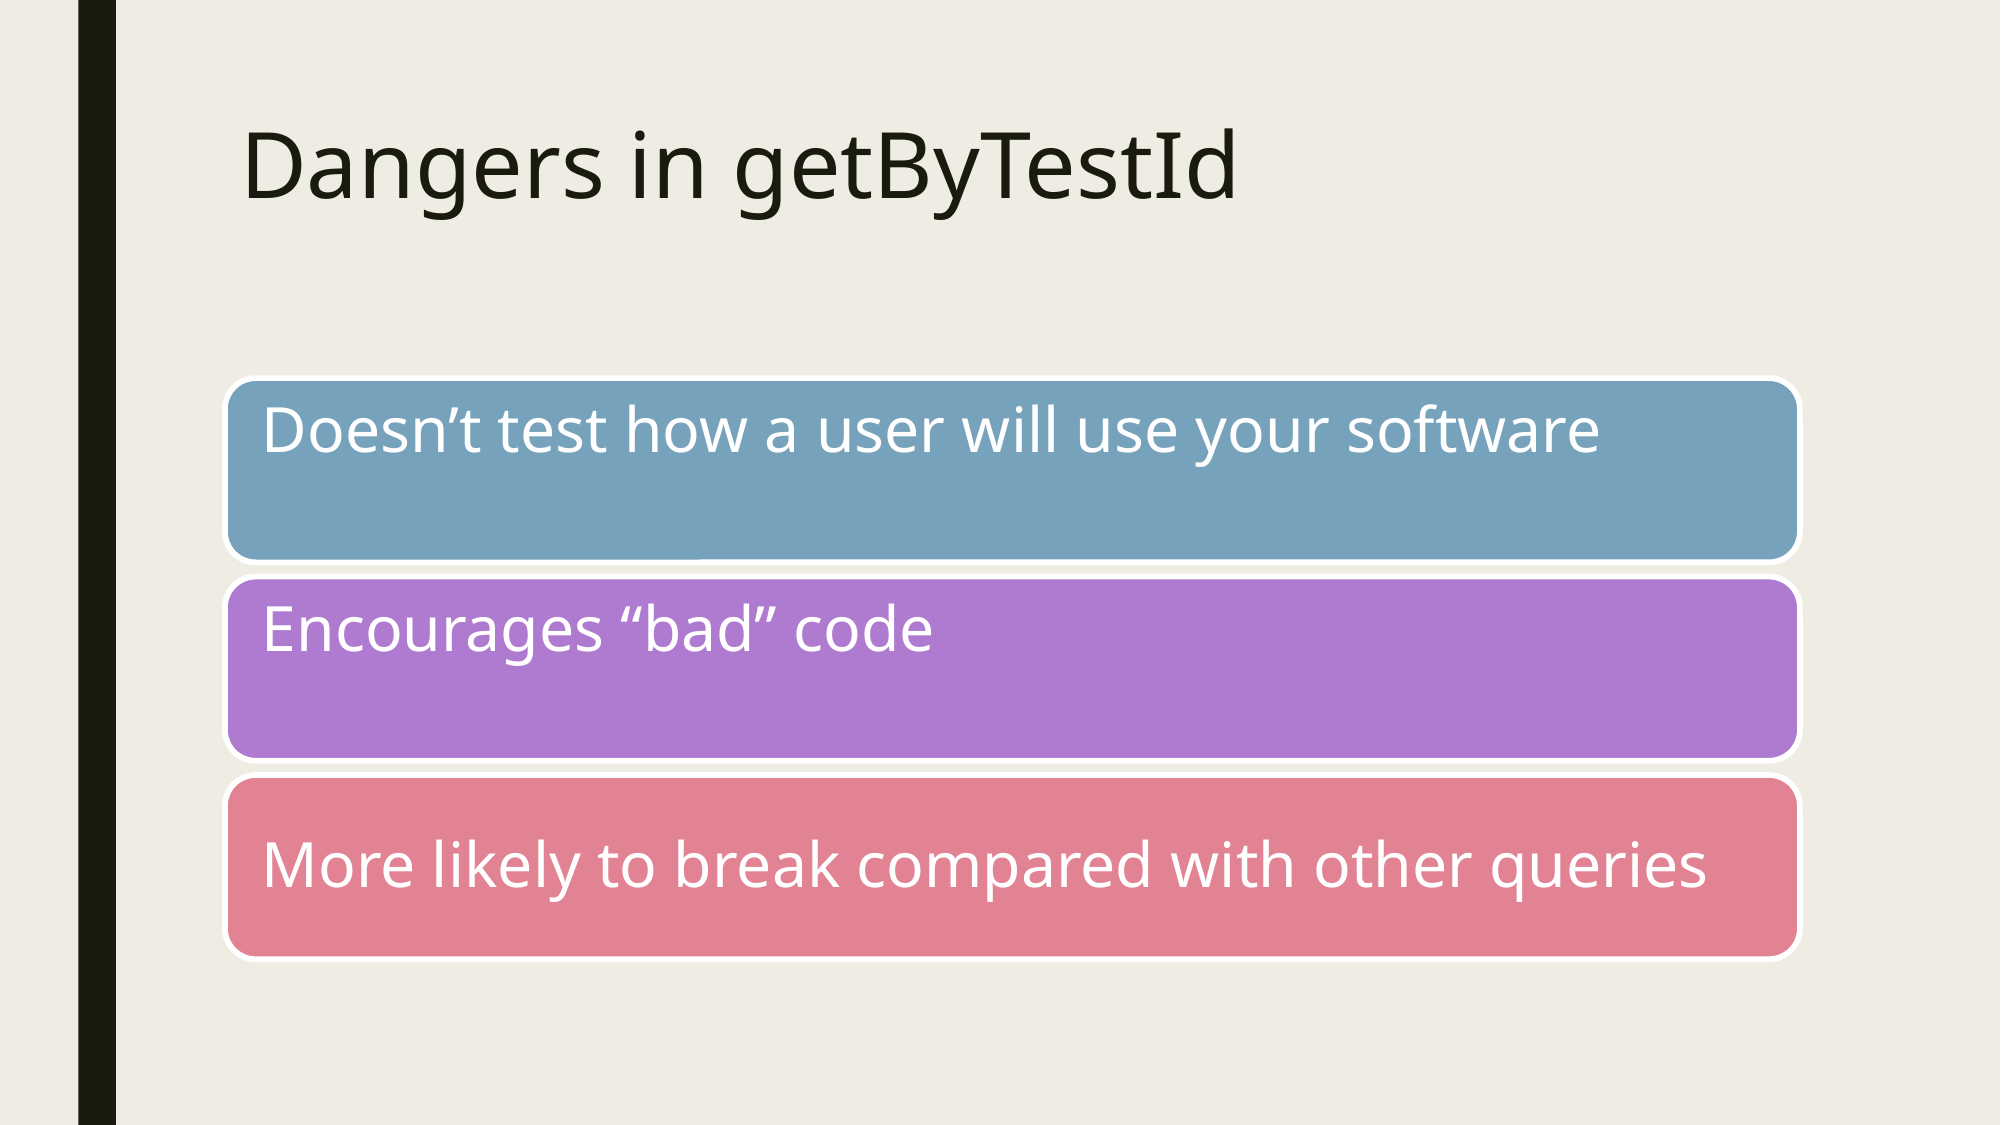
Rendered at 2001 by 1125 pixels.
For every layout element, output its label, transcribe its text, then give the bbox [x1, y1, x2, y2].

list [224, 374, 1800, 963]
title Dangers in getByTestId [225, 112, 1800, 357]
